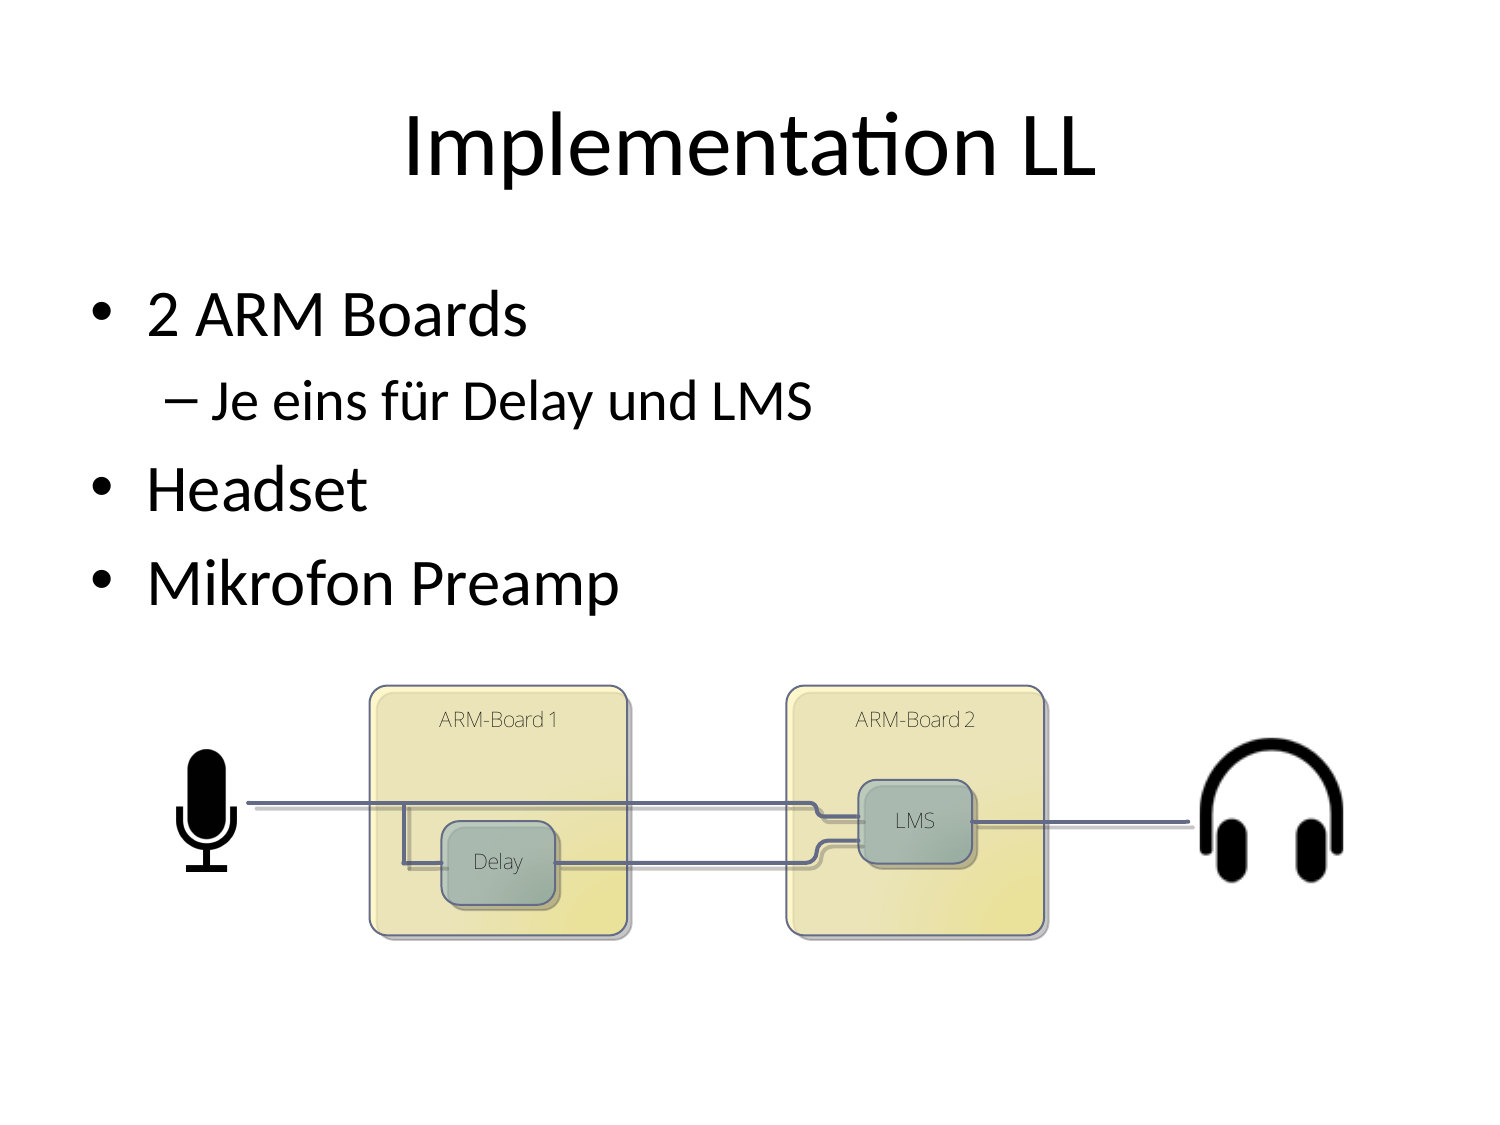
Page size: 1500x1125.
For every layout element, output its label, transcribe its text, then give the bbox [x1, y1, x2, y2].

list 2 ARM Boards Je eins für Delay und LMS Headset Mikrofon Preamp [75, 262, 1425, 1005]
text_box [170, 680, 1378, 946]
title Implementation LL [75, 45, 1425, 233]
